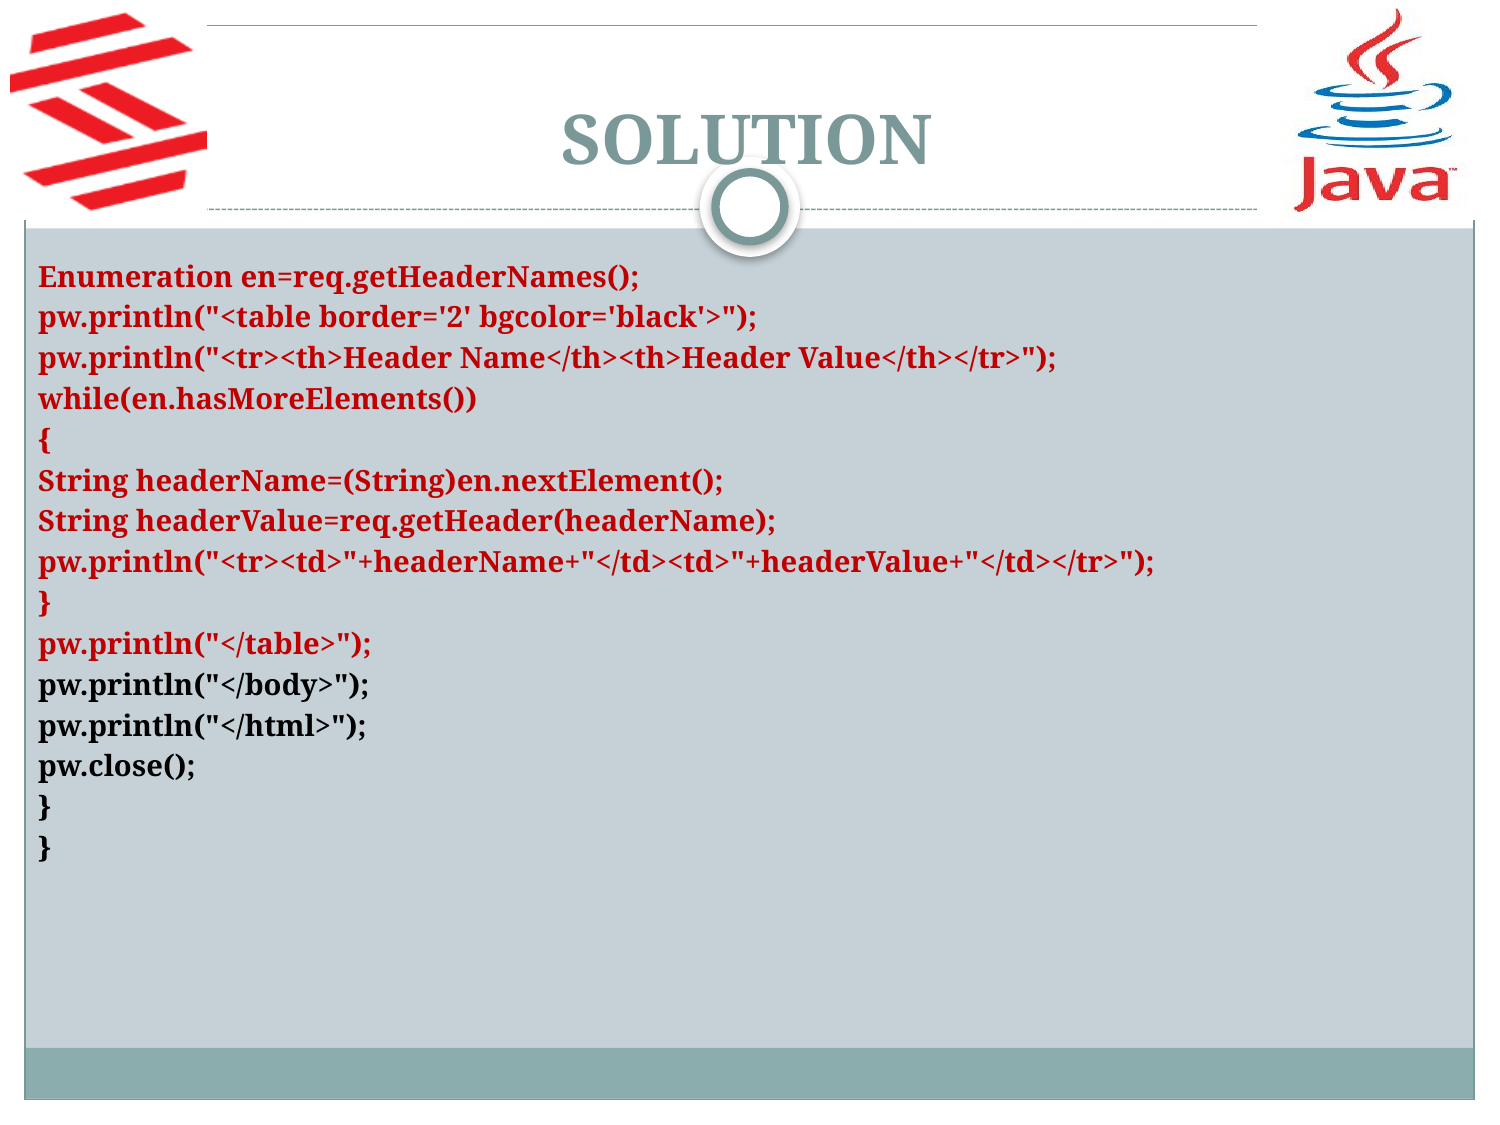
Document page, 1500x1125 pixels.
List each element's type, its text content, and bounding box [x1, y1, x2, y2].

list Enumeration en=req.getHeaderNames(); pw.println("<table border='2' bgcolor='black'>"); pw.println("<tr><th>Header Name</th><th>Header Value</th></tr>"); while(en.hasMoreElements()) { String headerName=(String)en.nextElement(); String headerValue=req.getHeader(headerName); pw.println("<tr><td>"+headerName+"</td><td>"+headerValue+"</td></tr>"); } pw.println("</table>"); pw.println("</body>"); pw.println("</html>"); pw.close(); } } [23, 250, 1477, 1090]
picture [1257, 0, 1483, 221]
picture [10, 11, 207, 221]
title SOLUTION [213, 23, 1250, 186]
